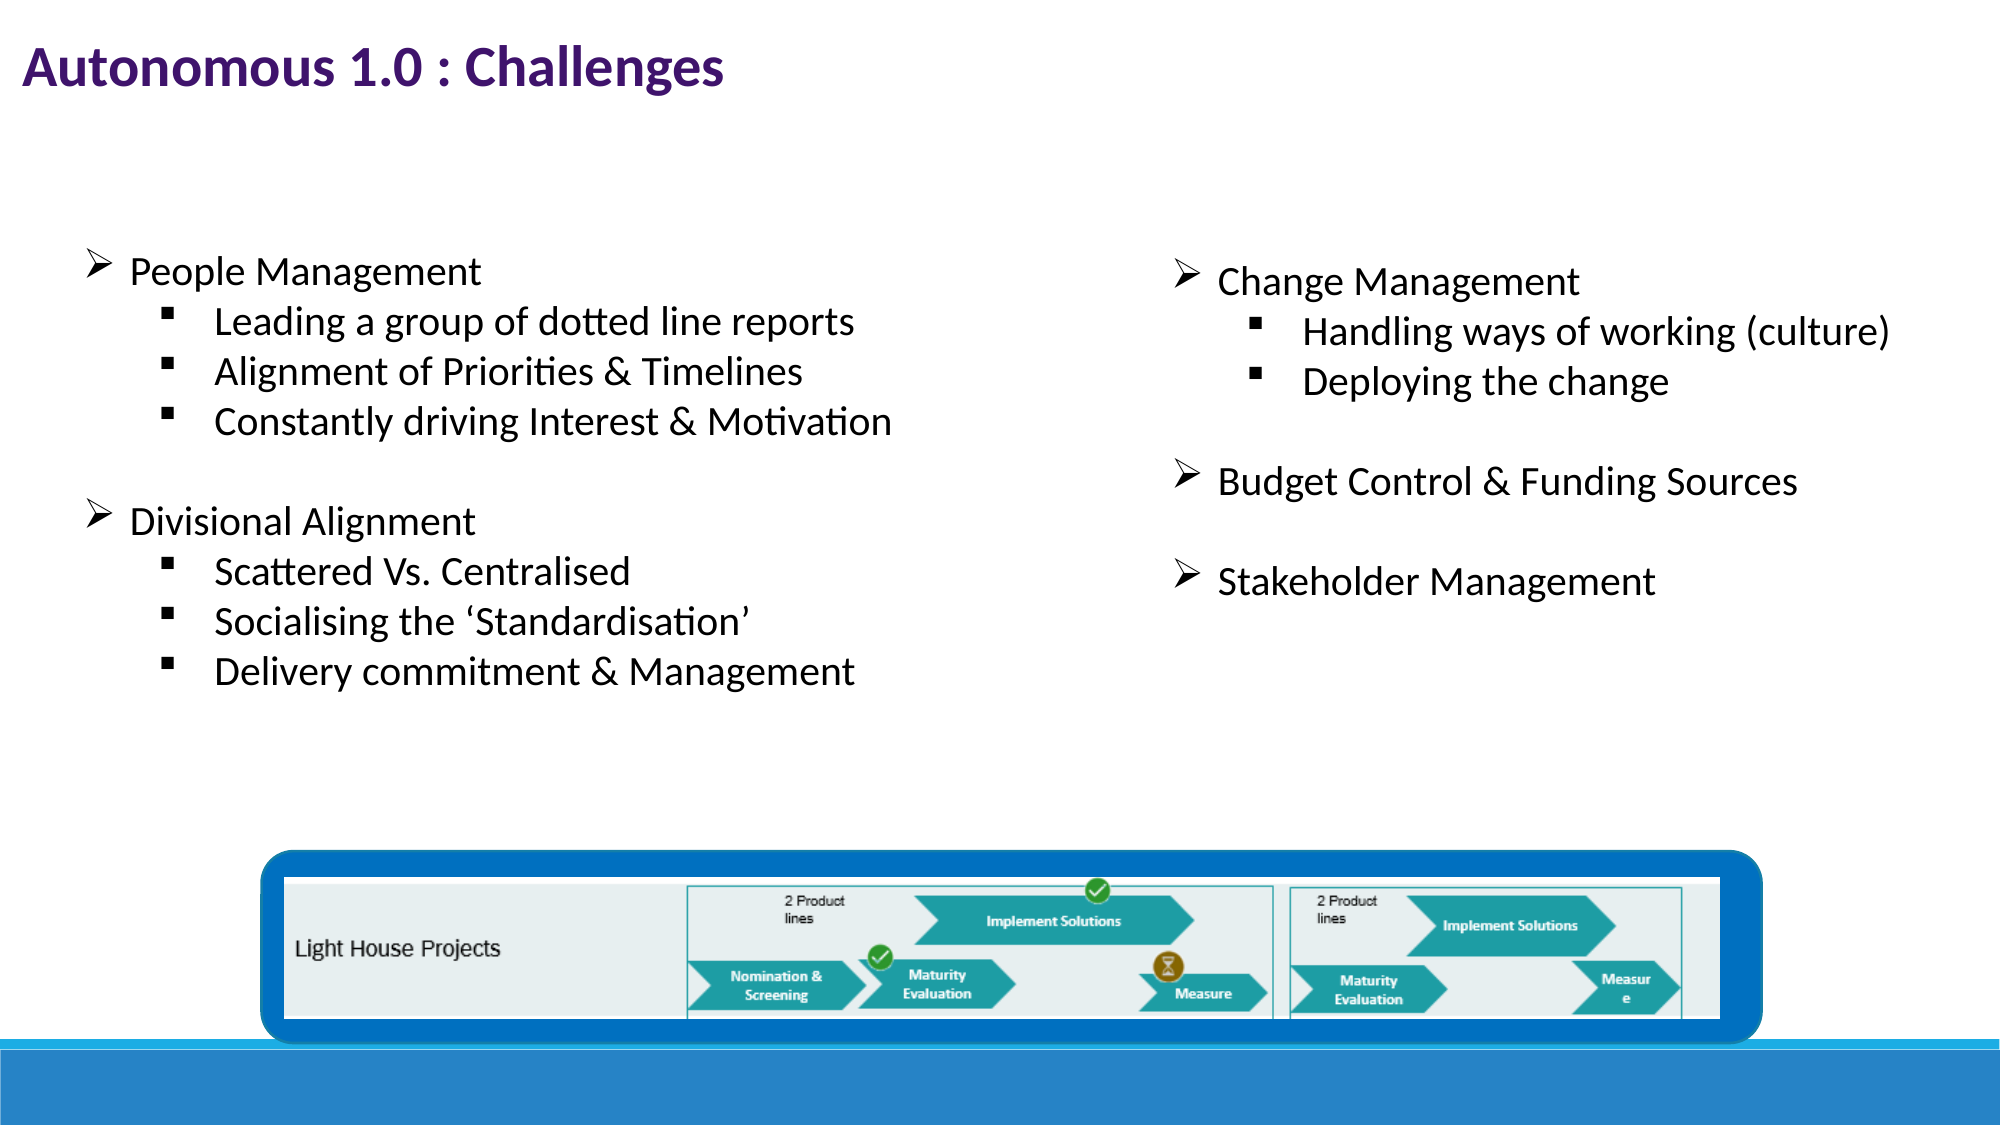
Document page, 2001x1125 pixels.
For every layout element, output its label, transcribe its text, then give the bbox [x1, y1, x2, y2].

picture [284, 876, 1720, 1019]
text_box [260, 849, 1763, 1045]
text_box Change Management Handling ways of working (culture) Deploying the change Budget Control & Funding Sources Stakeholder Management [1156, 246, 1936, 612]
text_box People Management Leading a group of dotted line reports Alignment of Priorities & Timelines Constantly driving Interest & Motivation Divisional Alignment Scattered Vs. Centralised Socialising the ‘Standardisation’ Delivery commitment & Management [67, 189, 954, 948]
text_box Autonomous 1.0 : Challenges [22, 36, 1737, 101]
